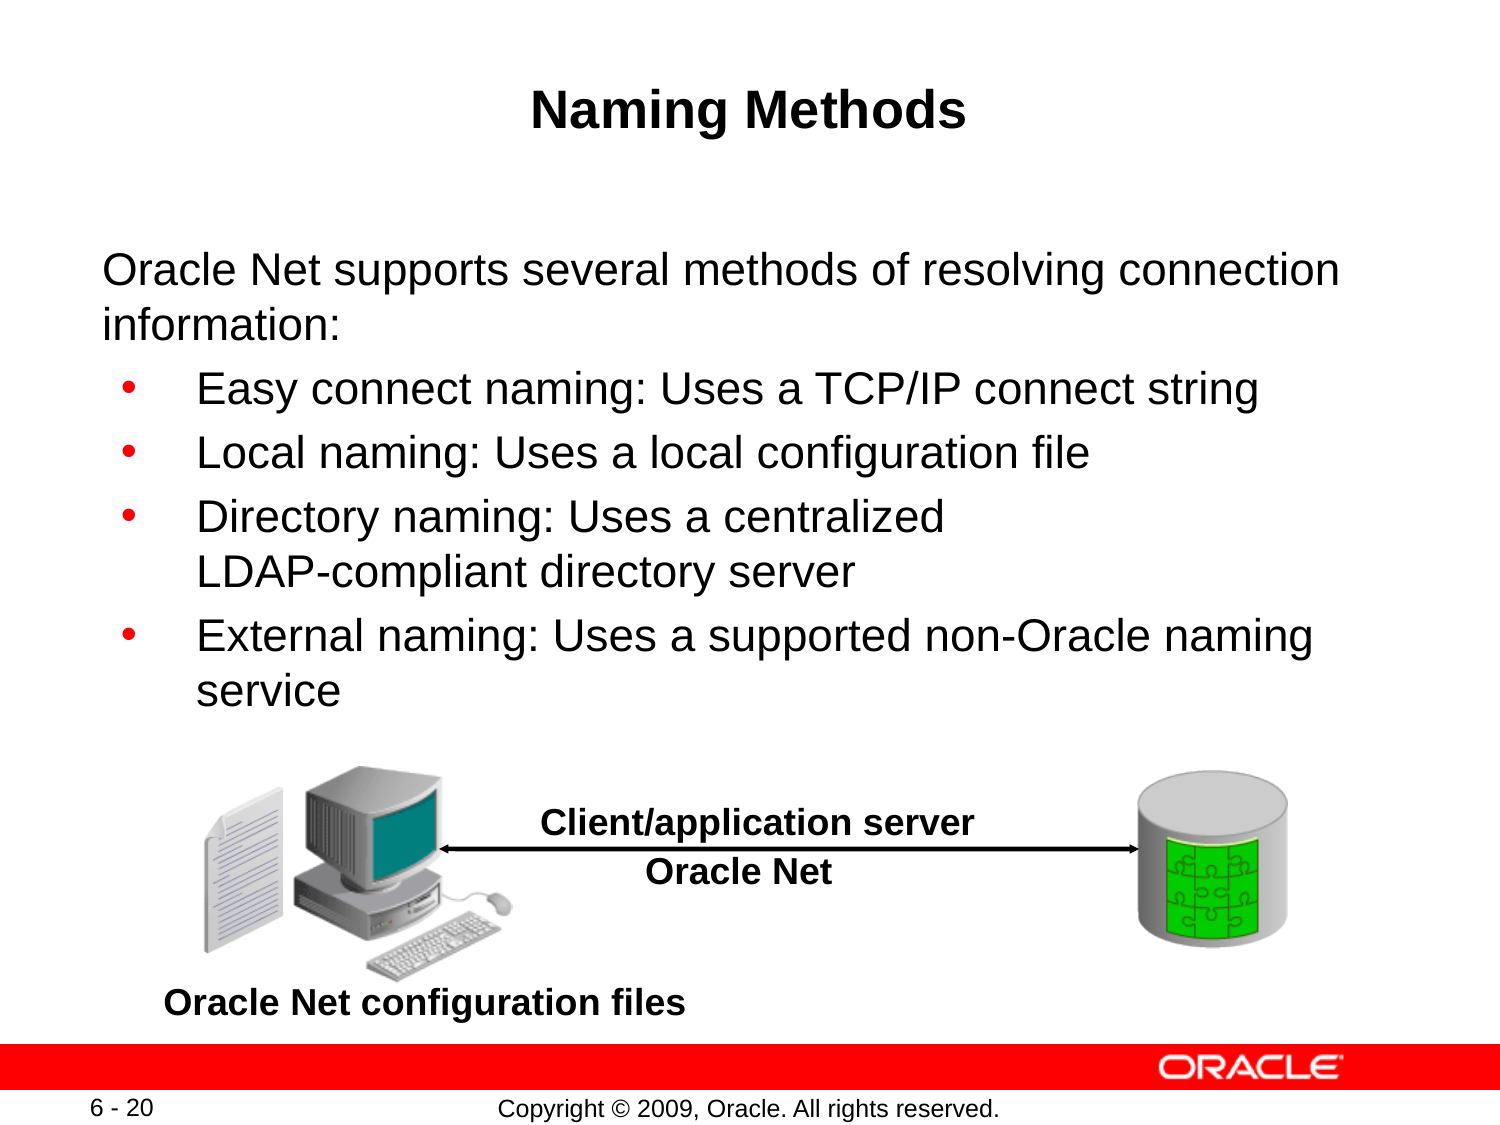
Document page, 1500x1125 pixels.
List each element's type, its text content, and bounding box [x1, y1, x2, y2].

picture [0, 1044, 1500, 1090]
text_box Client/application server [524, 790, 991, 848]
list Oracle Net supports several methods of resolving connection information: Easy connect naming: Uses a TCP/IP connect string Local naming: Uses a local configuration file Directory naming: Uses a centralized LDAP-compliant directory server External naming: Uses a supported non-Oracle naming service [99, 237, 1400, 525]
text_box Oracle Net [630, 850, 848, 900]
picture [293, 766, 513, 984]
picture [1137, 770, 1288, 949]
title Naming Methods [99, 71, 1400, 217]
text_box Oracle Net configuration files [124, 970, 725, 1031]
text_box Oracle Net [630, 839, 848, 848]
picture [199, 783, 288, 959]
